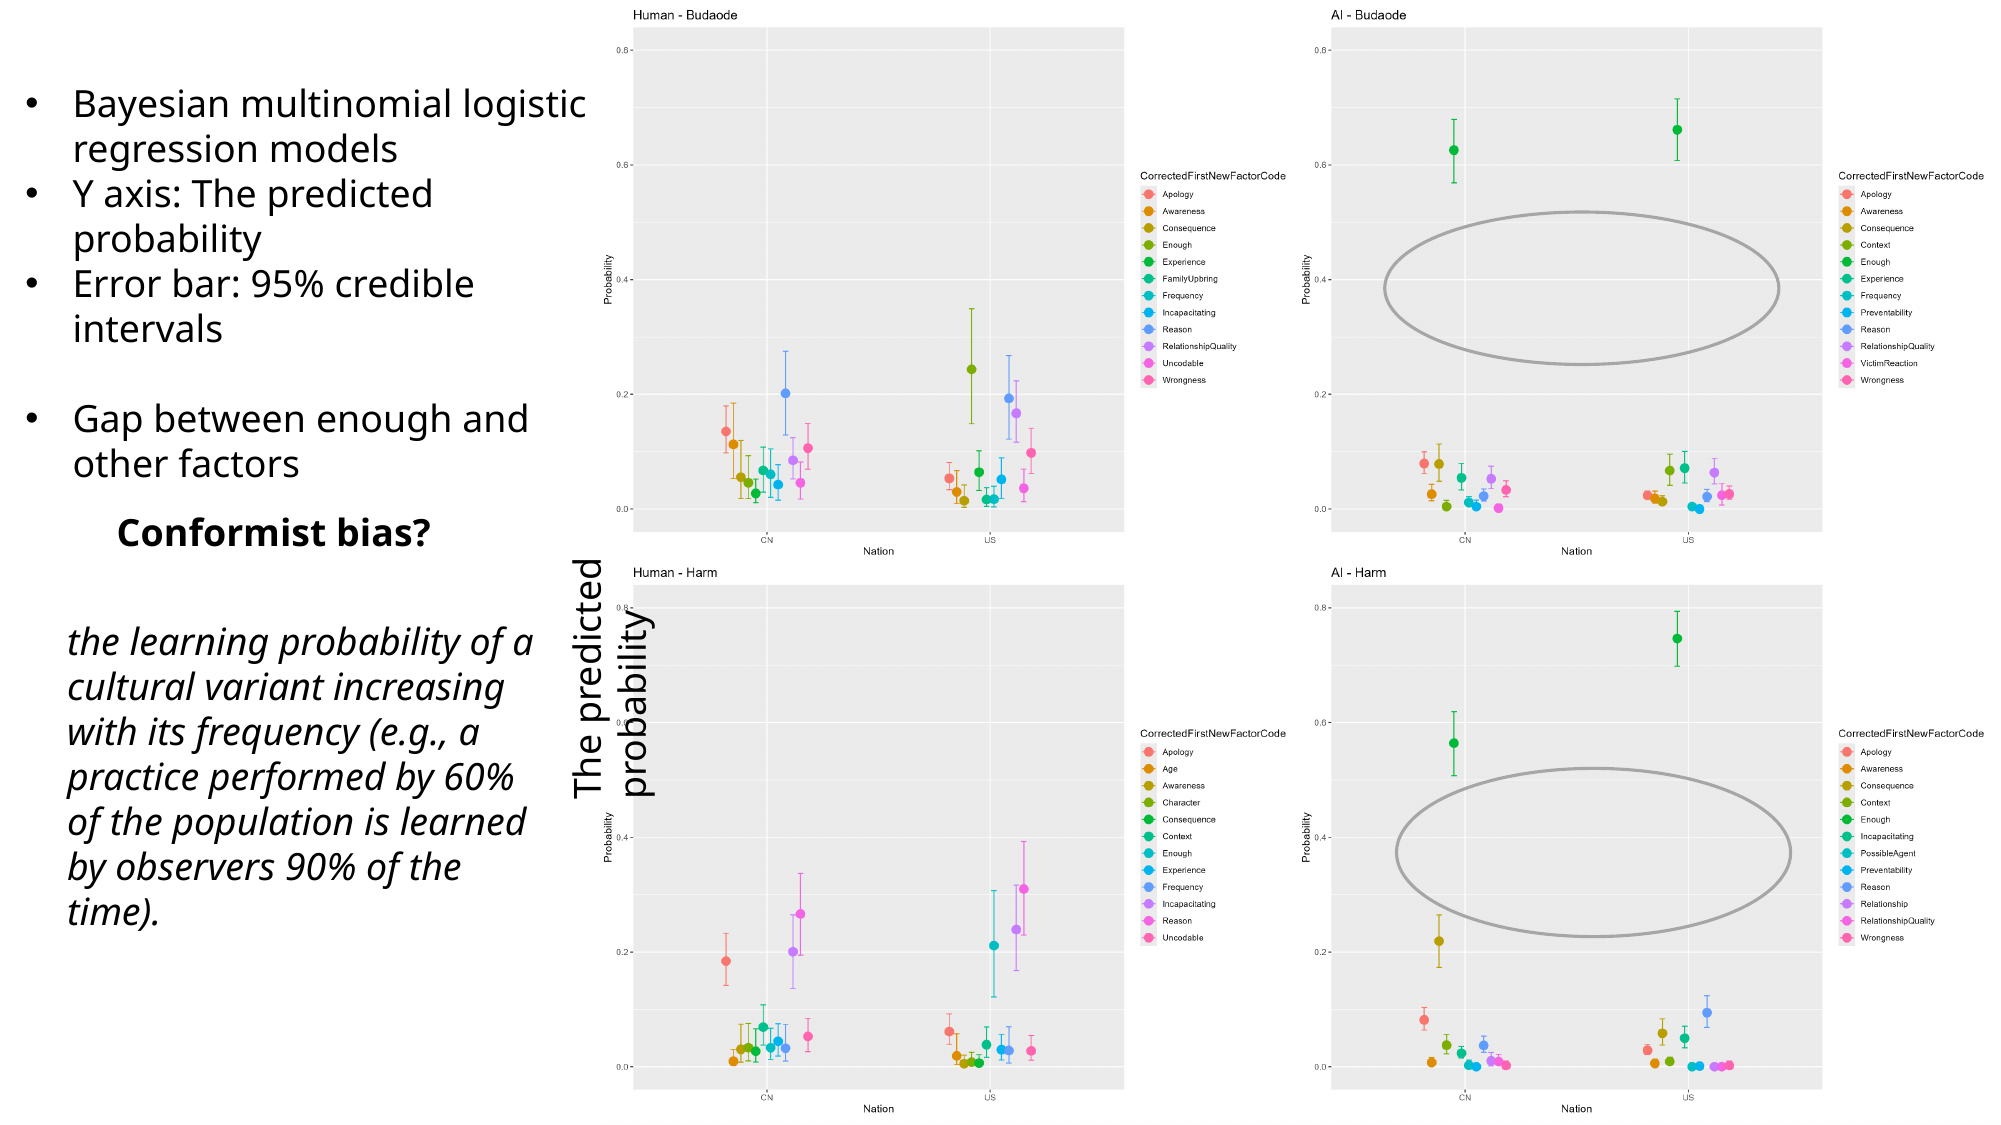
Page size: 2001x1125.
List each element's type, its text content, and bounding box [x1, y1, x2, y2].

text_box Conformist bias? [101, 501, 446, 562]
text_box the learning probability of a cultural variant increasing with its frequency (e.g., a practice performed by 60% of the population is learned by observers 90% of the time). [52, 610, 553, 941]
picture [593, 0, 2000, 1125]
text_box Bayesian multinomial logistic regression models Y axis: The predicted probability Error bar: 95% credible intervals Gap between enough and other factors [10, 72, 593, 493]
text_box The predicted probability [555, 345, 593, 815]
